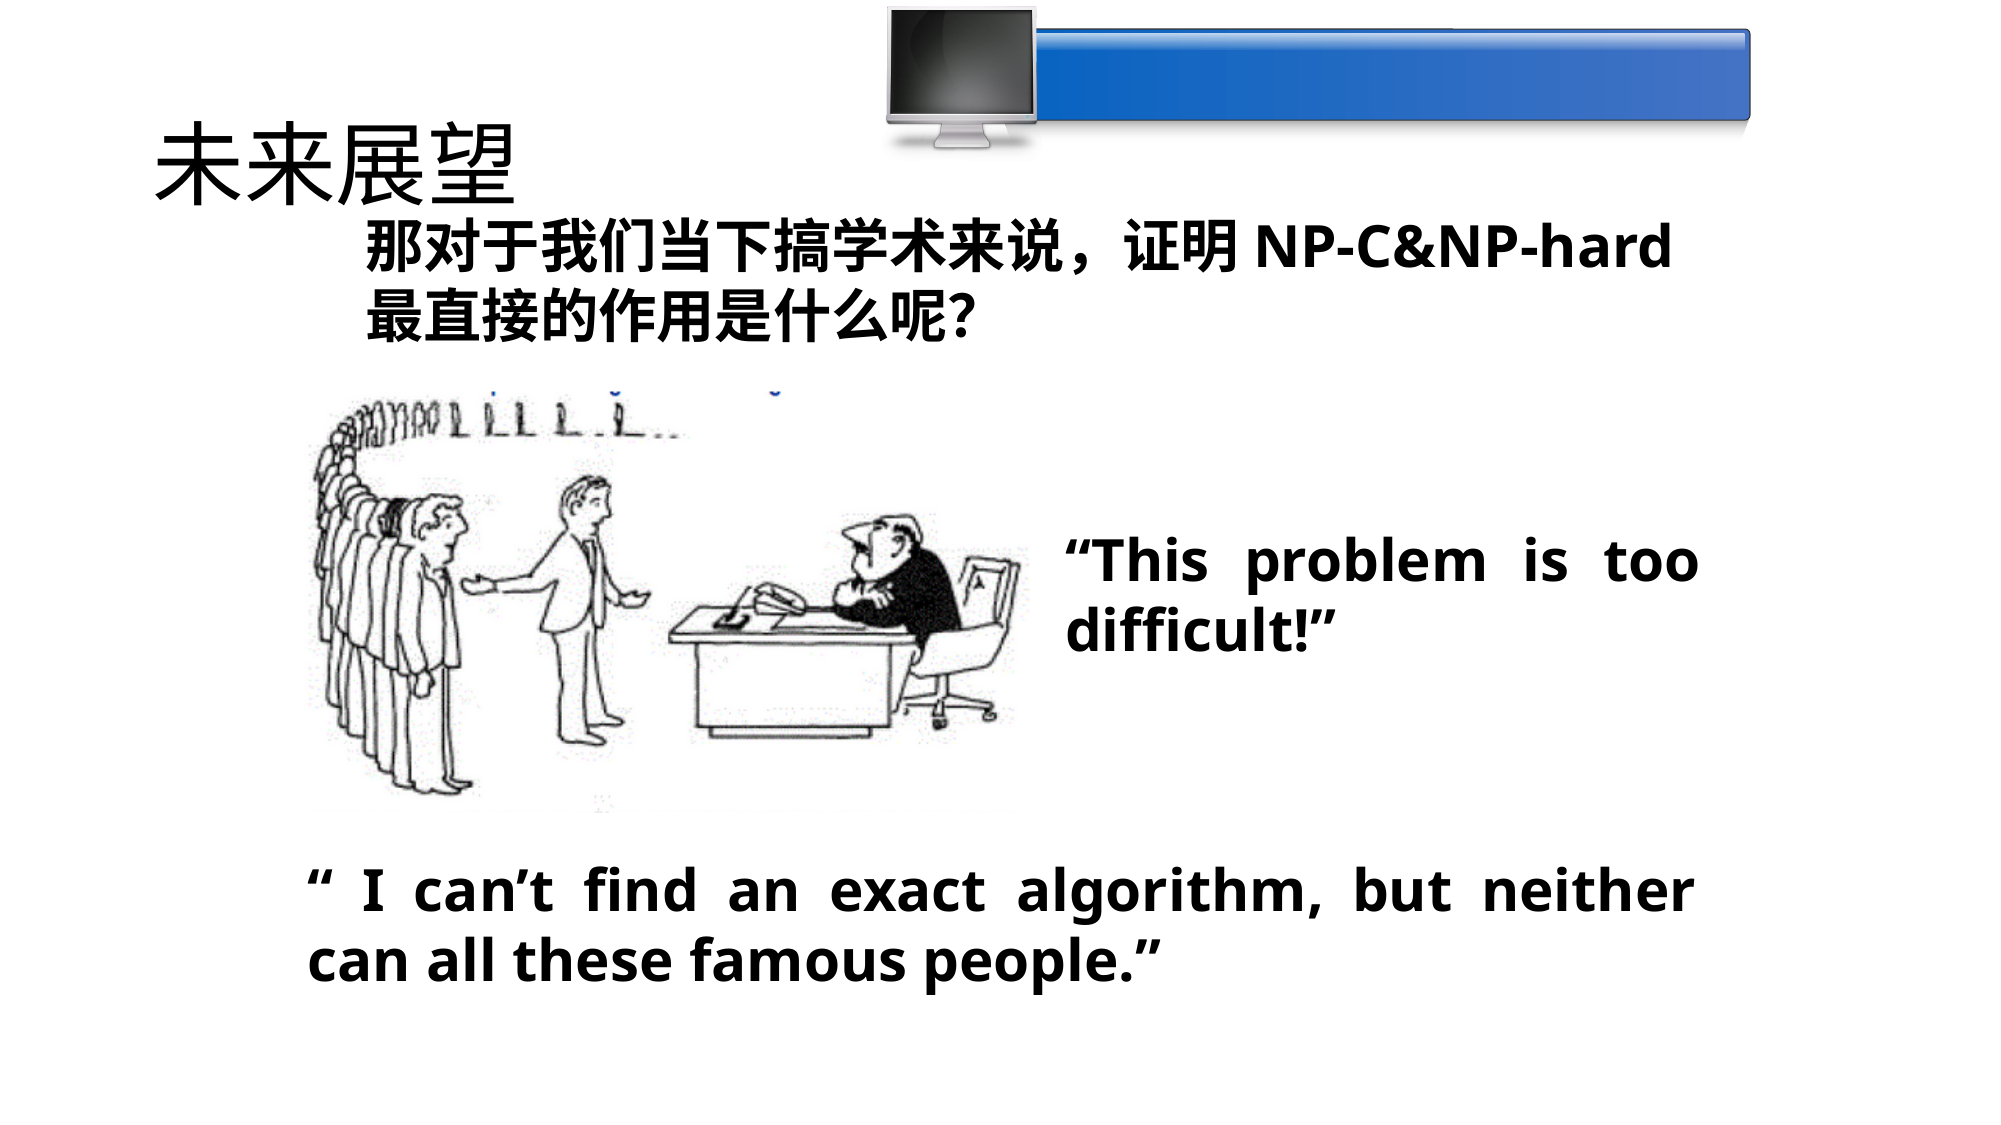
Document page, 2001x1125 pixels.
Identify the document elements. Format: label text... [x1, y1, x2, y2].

text_box “This problem is too difficult!” [1050, 404, 1716, 783]
title 未来展望 [137, 59, 1863, 278]
text_box “ I can’t find an exact algorithm, but neither can all these famous people.” [292, 845, 1712, 1000]
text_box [881, 0, 1750, 161]
text_box 那对于我们当下搞学术来说，证明NP-C&NP-hard最直接的作用是什么呢？ [350, 184, 1712, 374]
picture [288, 373, 1030, 813]
